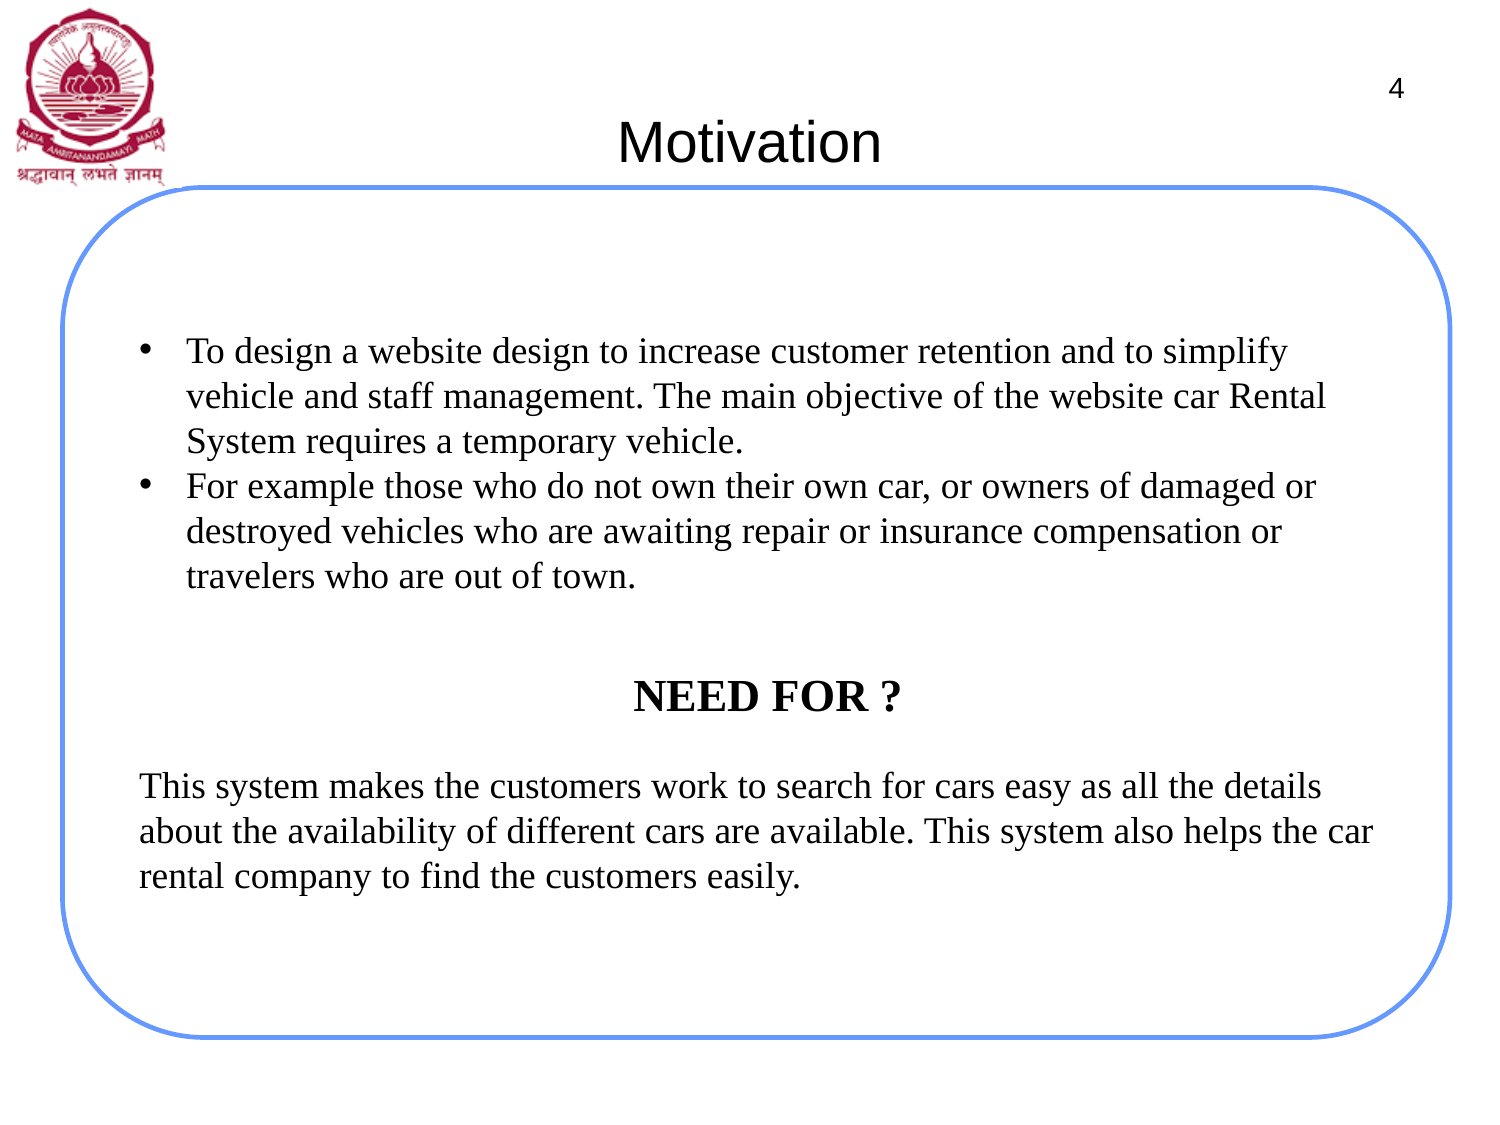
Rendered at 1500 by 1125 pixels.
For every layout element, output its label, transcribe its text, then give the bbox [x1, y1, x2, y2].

picture [0, 6, 182, 188]
text_box To design a website design to increase customer retention and to simplify vehicle and staff management. The main objective of the website car Rental System requires a temporary vehicle. For example those who do not own their own car, or owners of damaged or destroyed vehicles who are awaiting repair or insurance compensation or travelers who are out of town. NEED FOR ? This system makes the customers work to search for cars easy as all the details about the availability of different cars are available. This system also helps the car rental company to find the customers easily. [131, 278, 1405, 944]
title Motivation [74, 14, 1426, 263]
slide_number 4 [1362, 61, 1414, 111]
